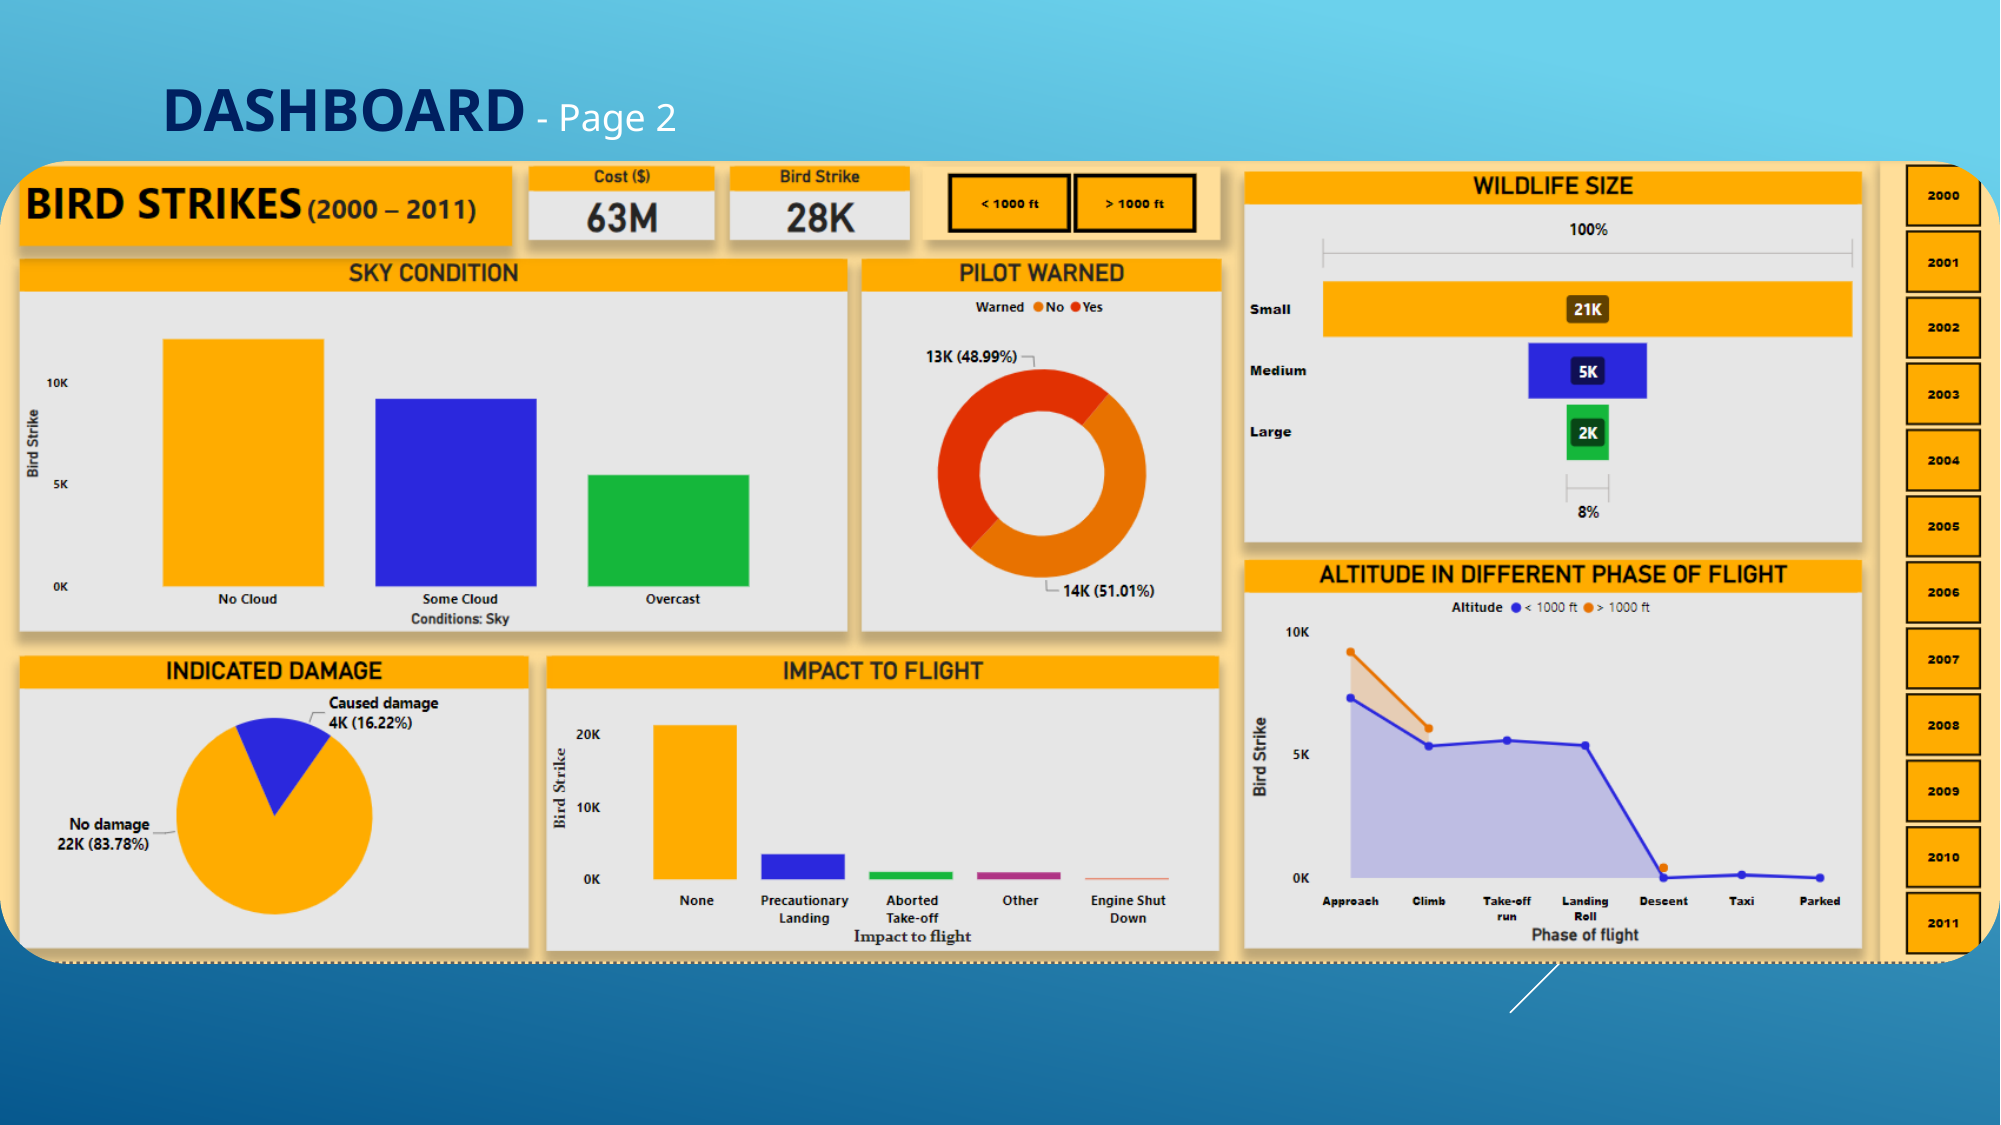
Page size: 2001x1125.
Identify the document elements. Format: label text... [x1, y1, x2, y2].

text_box DASHBOARD - Page 2 [146, 65, 977, 151]
picture [0, 160, 2000, 965]
